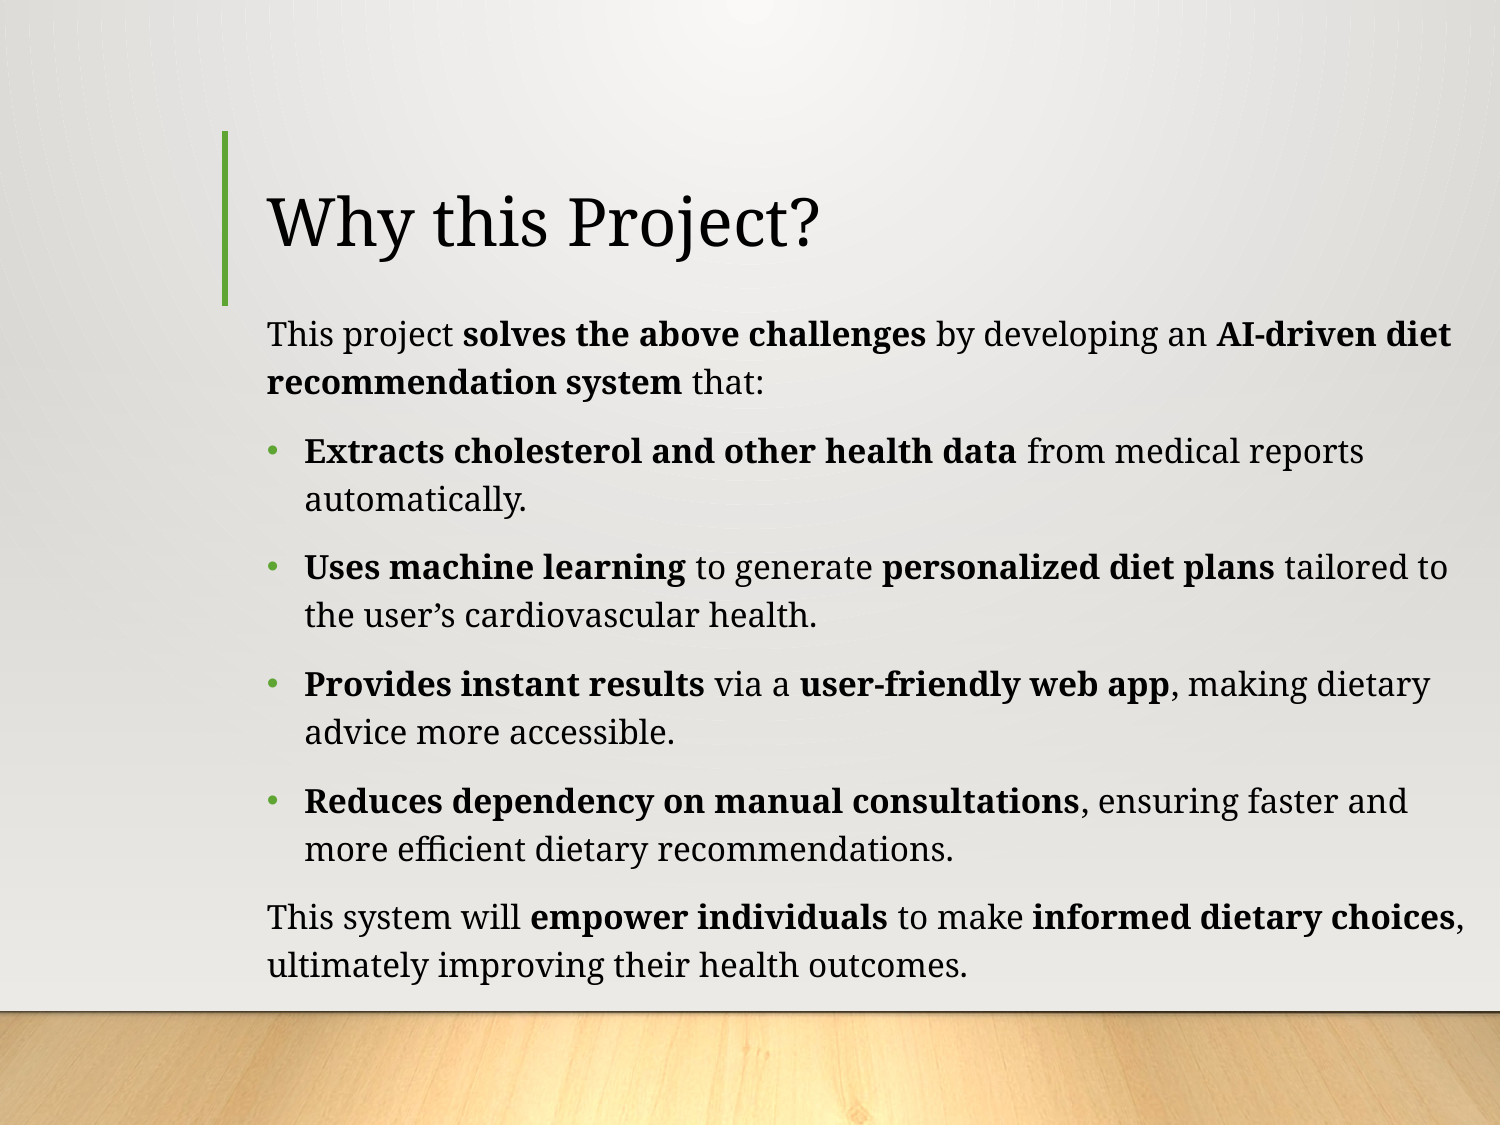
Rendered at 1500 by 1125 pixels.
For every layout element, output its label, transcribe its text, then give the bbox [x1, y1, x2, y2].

list This project solves the above challenges by developing an AI-driven diet recommendation system that: Extracts cholesterol and other health data from medical reports automatically. Uses machine learning to generate personalized diet plans tailored to the user’s cardiovascular health. Provides instant results via a user-friendly web app, making dietary advice more accessible. Reduces dependency on manual consultations, ensuring faster and more efficient dietary recommendations. This system will empower individuals to make informed dietary choices, ultimately improving their health outcomes. [251, 297, 1490, 864]
picture [0, 1011, 1500, 1125]
title Why this Project? [251, 96, 1315, 269]
